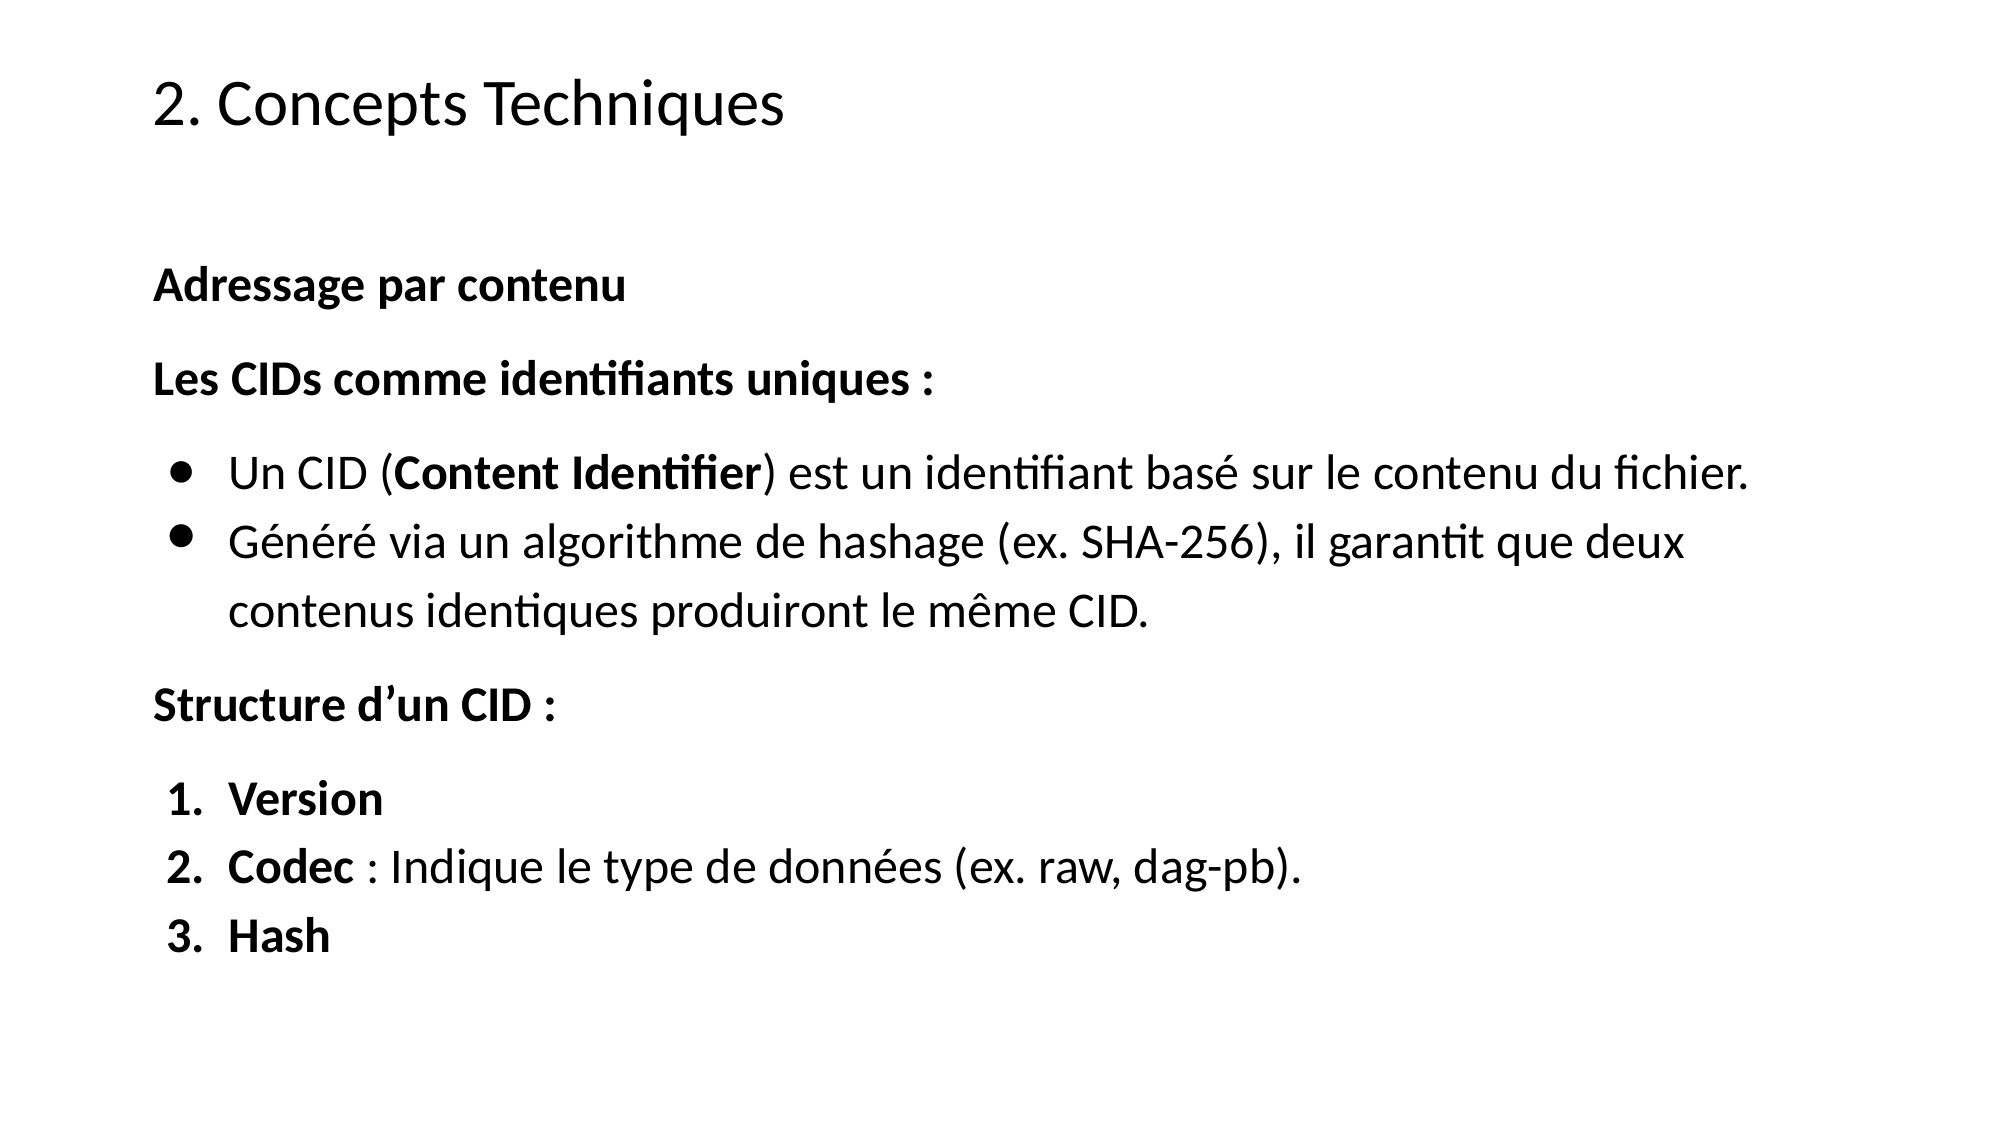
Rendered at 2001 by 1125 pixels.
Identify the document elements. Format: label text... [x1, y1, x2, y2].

text_box 2. Concepts Techniques [137, 59, 1863, 155]
text_box Adressage par contenu Les CIDs comme identifiants uniques : Un CID (Content Identifier) est un identifiant basé sur le contenu du fichier. Généré via un algorithme de hashage (ex. SHA-256), il garantit que deux contenus identiques produiront le même CID. Structure d’un CID : Version Codec : Indique le type de données (ex. raw, dag-pb). Hash [138, 234, 1866, 971]
